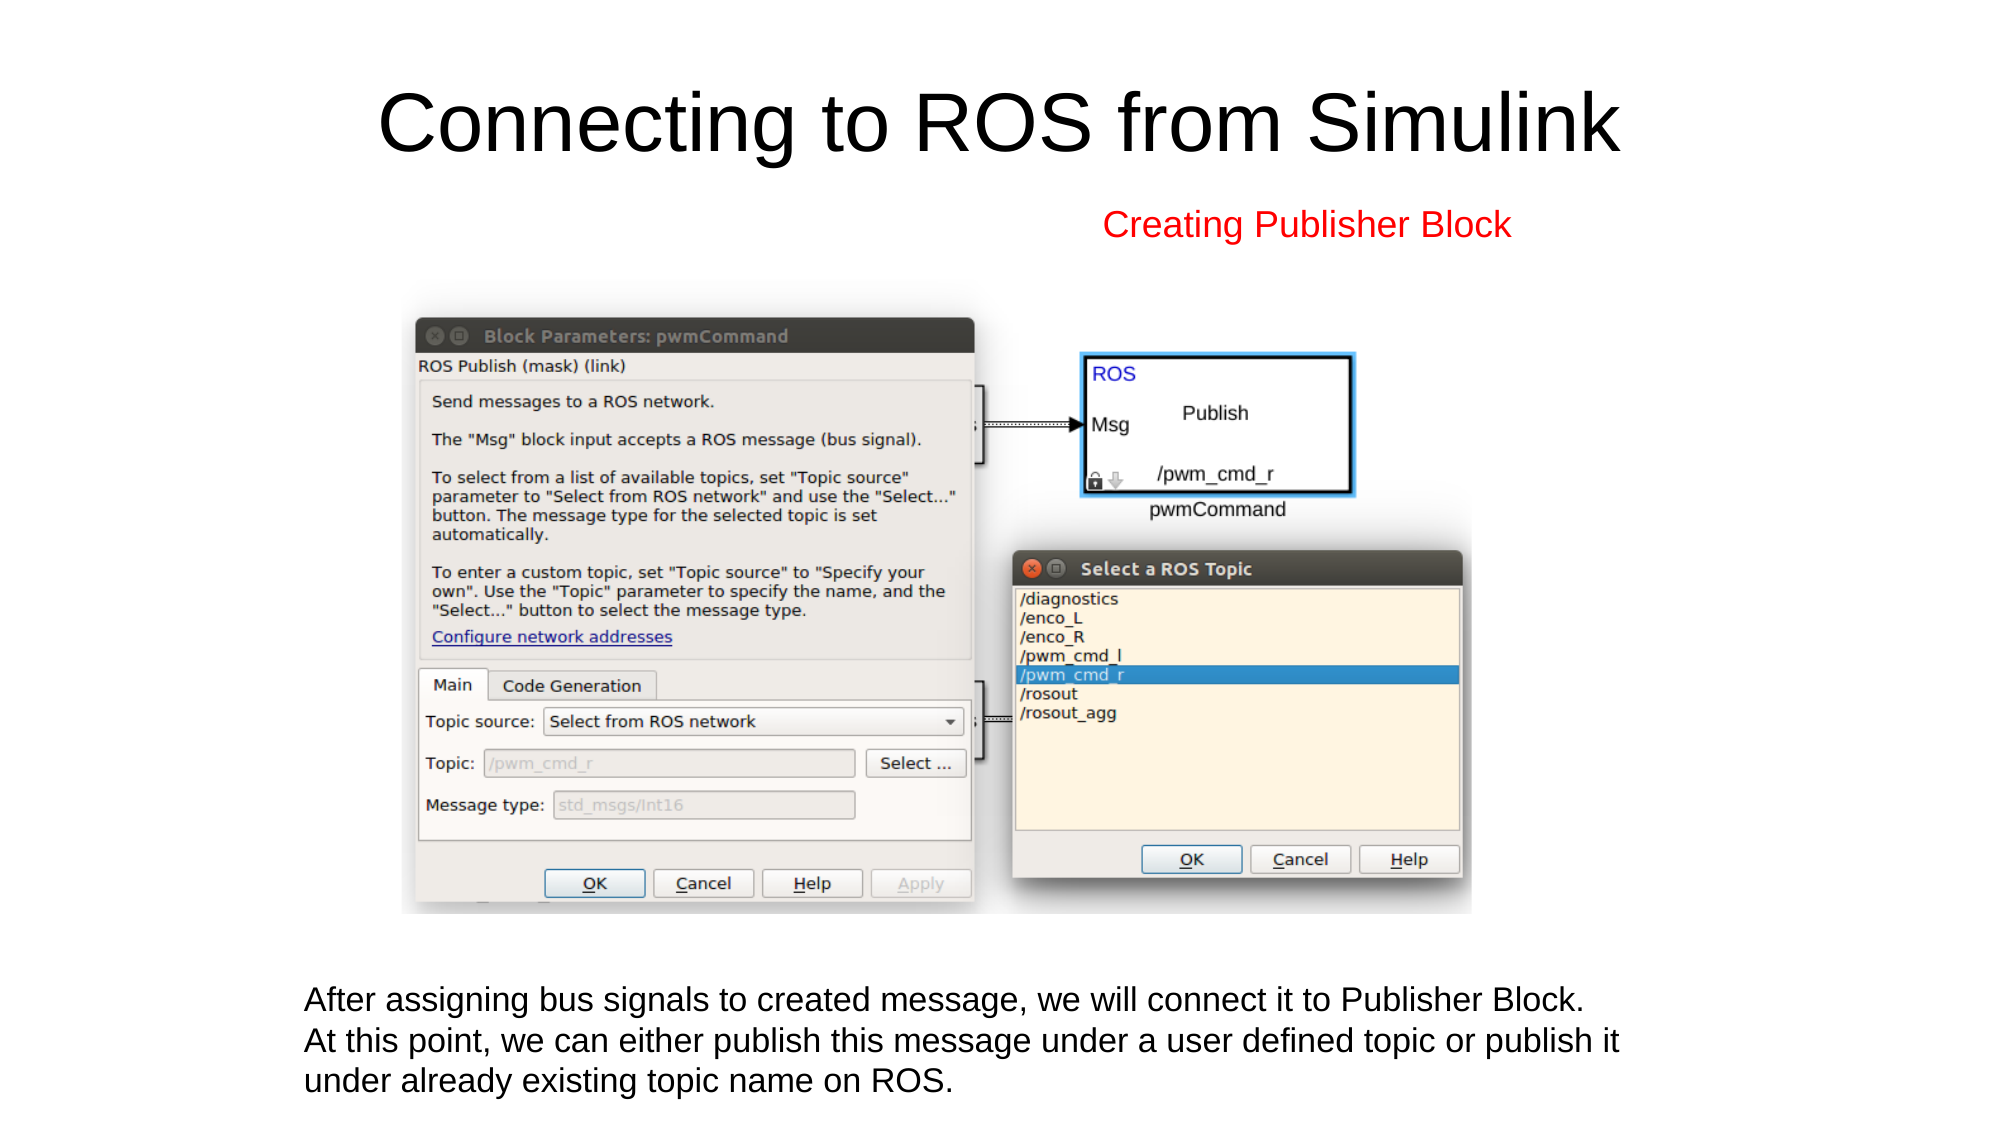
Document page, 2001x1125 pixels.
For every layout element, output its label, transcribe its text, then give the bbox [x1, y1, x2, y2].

picture [401, 279, 1472, 914]
text_box Connecting to ROS from Simulink [324, 44, 1675, 233]
text_box Creating Publisher Block [1089, 193, 1595, 259]
text_box [301, 253, 1652, 907]
text_box After assigning bus signals to created message, we will connect it to Publisher Block. At this point, we can either publish this message under a user defined topic or publish it under already existing topic name on ROS. [290, 970, 1637, 1099]
